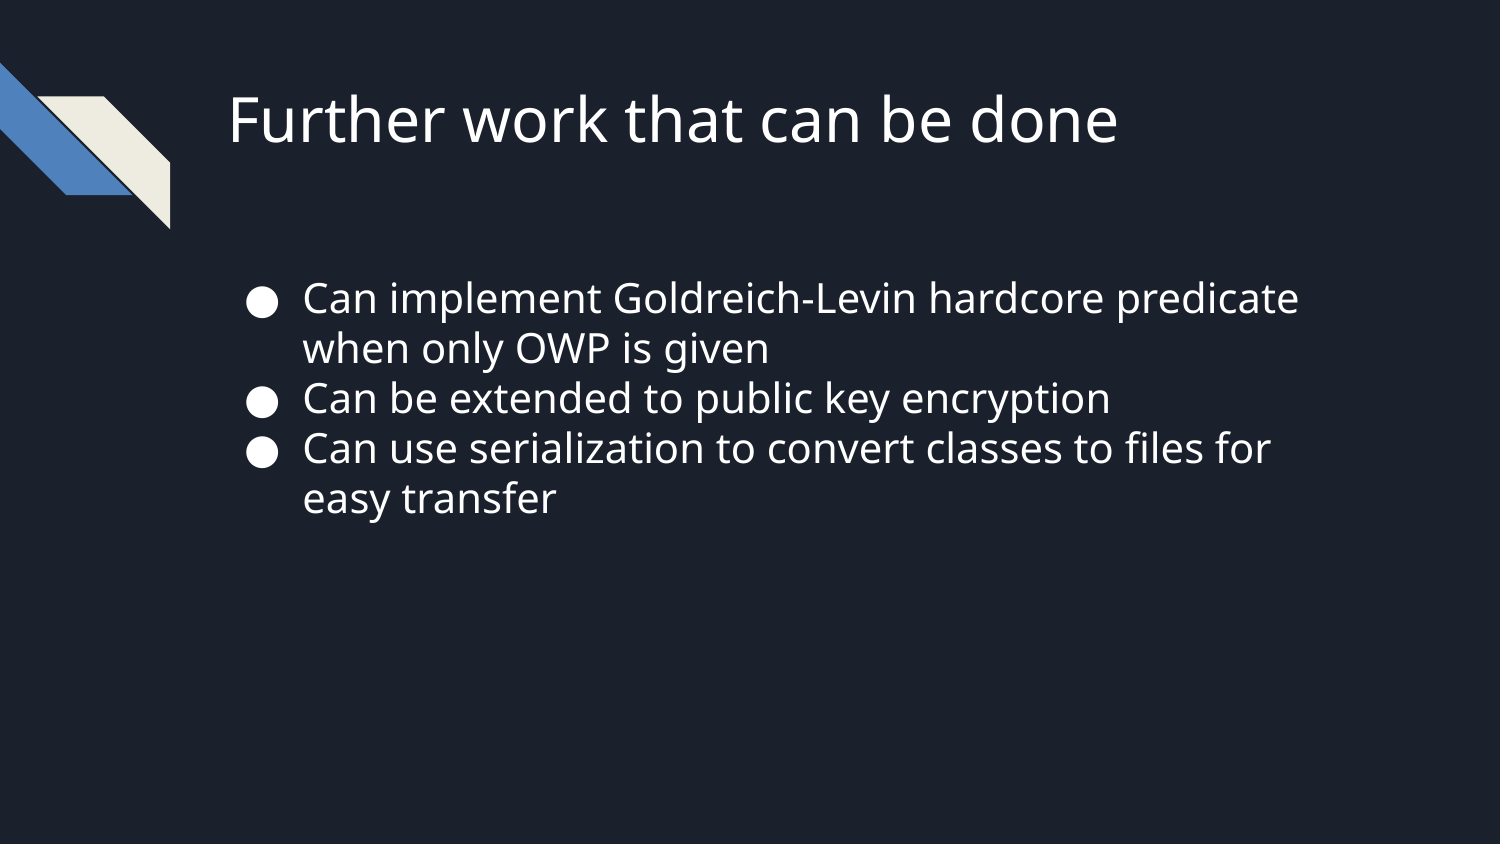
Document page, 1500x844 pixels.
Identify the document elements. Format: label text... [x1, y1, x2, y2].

text_box Can implement Goldreich-Levin hardcore predicate when only OWP is given Can be extended to public key encryption Can use serialization to convert classes to files for easy transfer [212, 257, 1368, 735]
text_box Further work that can be done [212, 64, 1368, 215]
